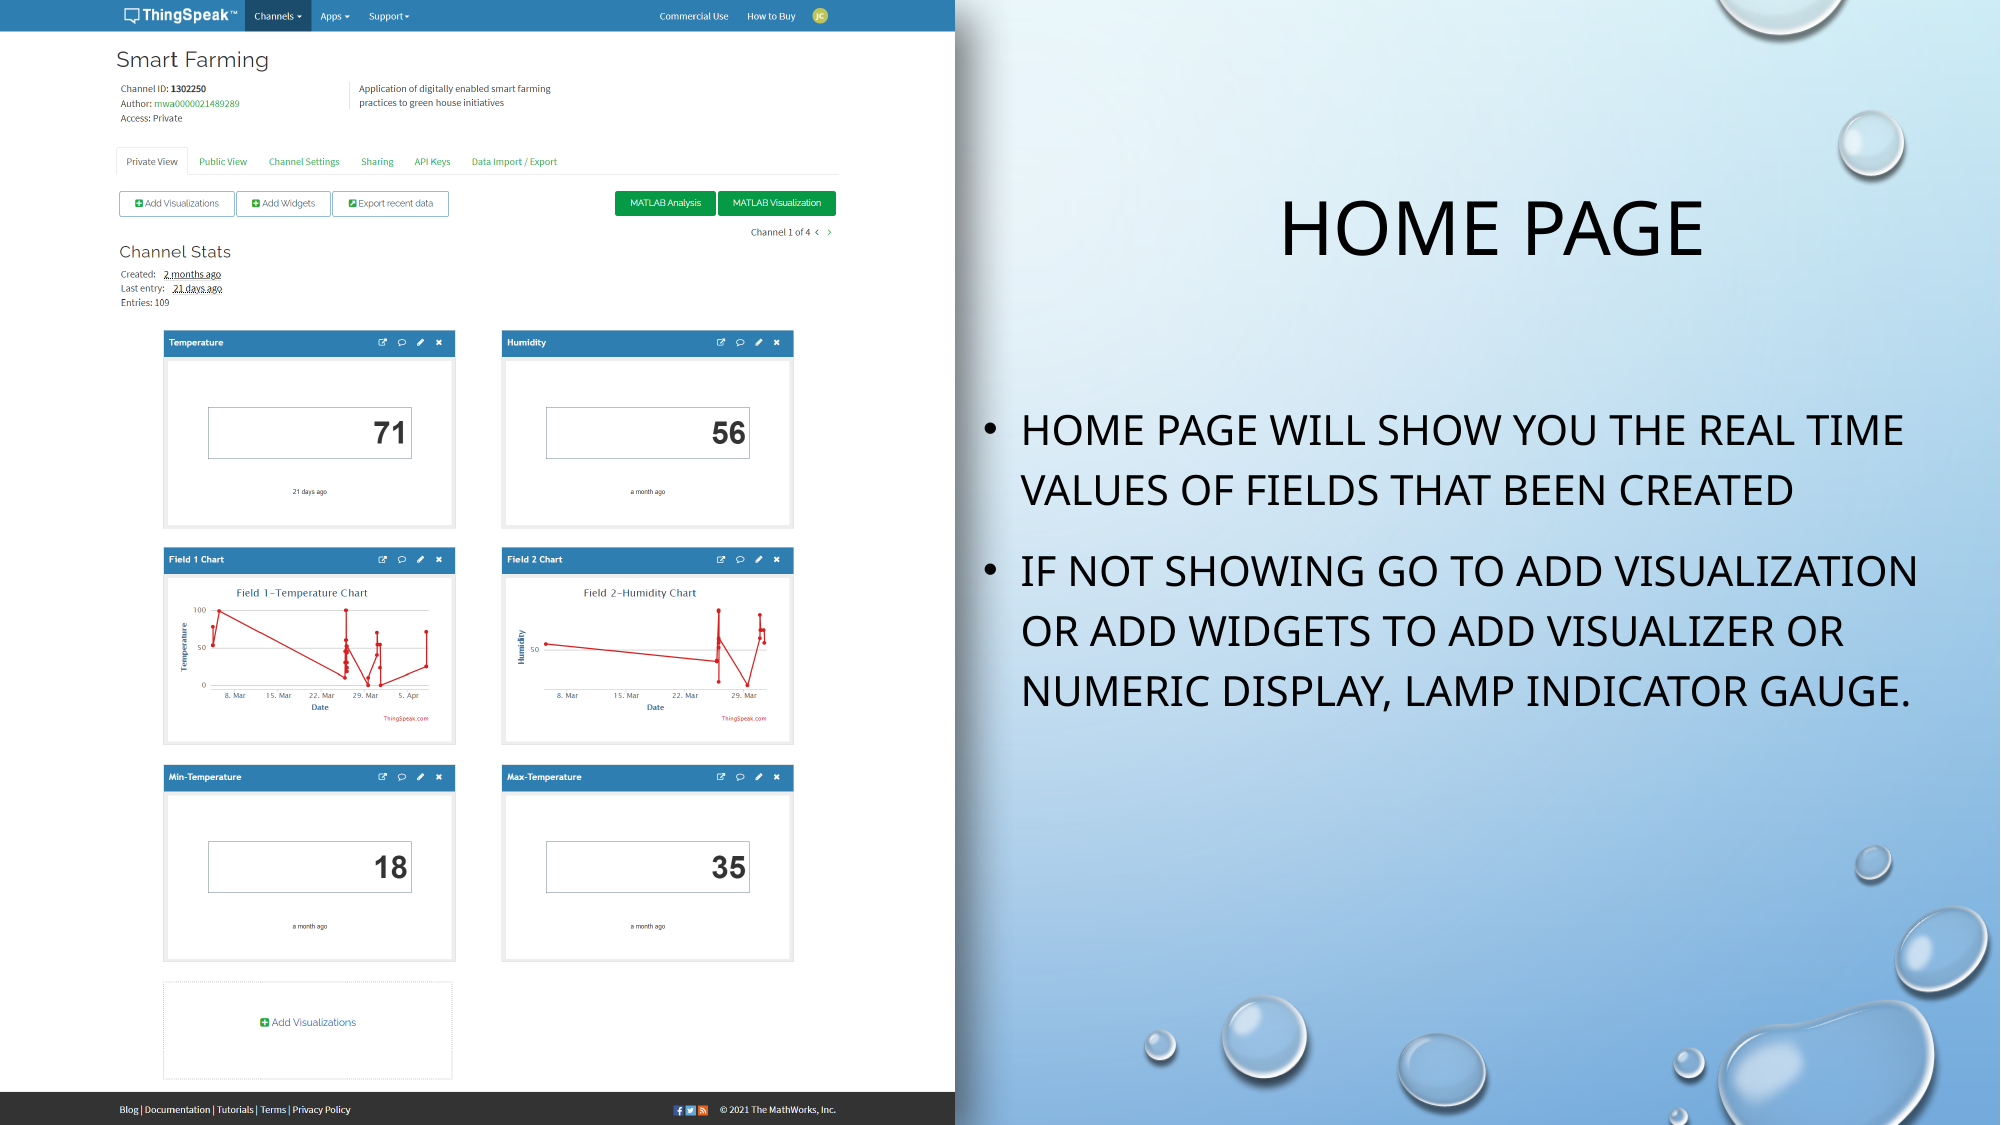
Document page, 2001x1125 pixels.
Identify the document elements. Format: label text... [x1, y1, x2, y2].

picture [0, 0, 2000, 1125]
list HOME PAGE WILL SHOW YOU THE REAL TIME VALUES OF FIELDS THAT BEEN CREATED IF NOT SHOWING GO TO ADD VISUALIZATION OR ADD WIDGETS TO ADD VISUALIZER OR NUMERIC DISPLAY, LAMP INDICATOR GAUGE. [1004, 386, 1990, 739]
title HOME PAGE [1236, 138, 1748, 324]
